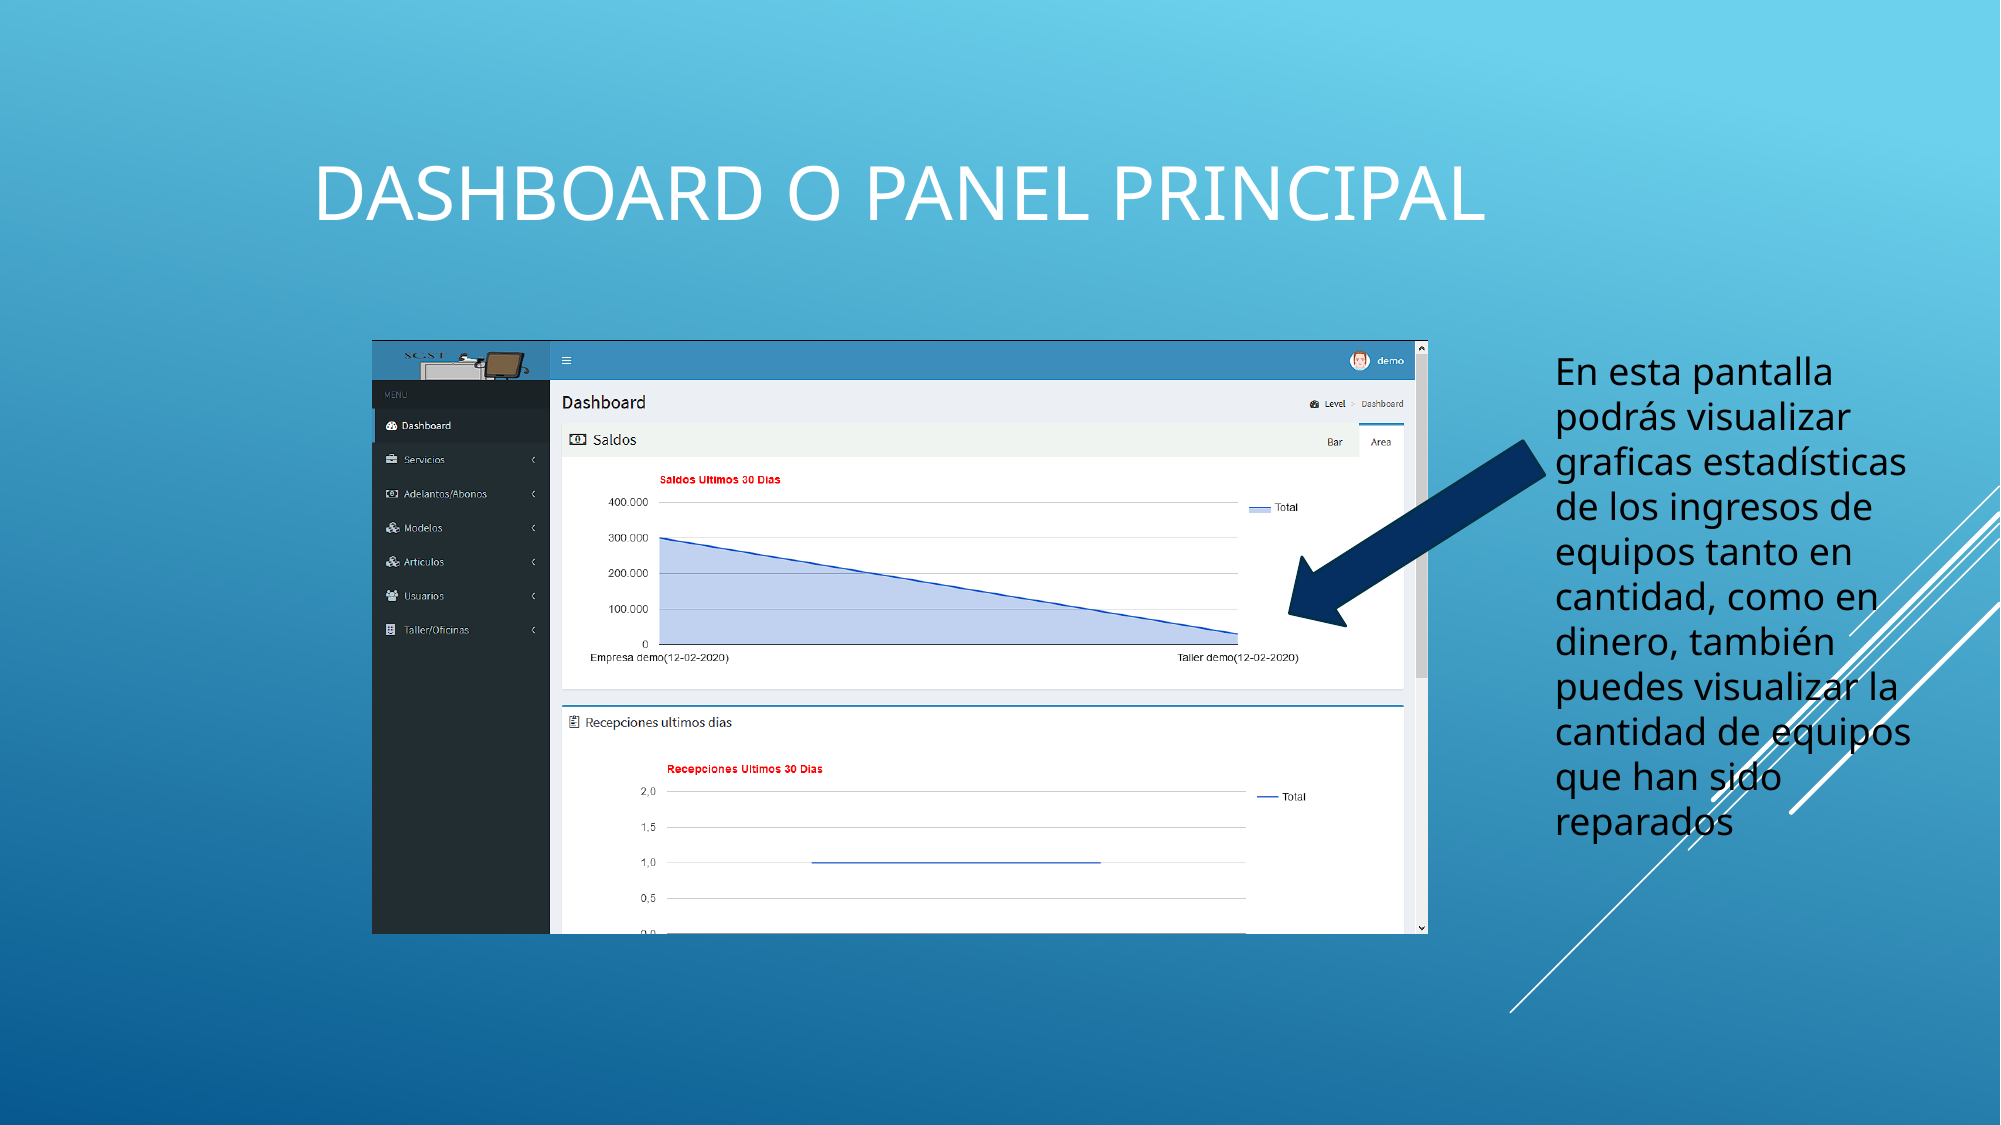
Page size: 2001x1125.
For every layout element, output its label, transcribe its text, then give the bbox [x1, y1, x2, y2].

title Dashboard o panel principal [200, 66, 1601, 315]
text_box [1428, 439, 1539, 552]
text_box En esta pantalla podrás visualizar graficas estadísticas de los ingresos de equipos tanto en cantidad, como en dinero, también puedes visualizar la cantidad de equipos que han sido reparados [1539, 340, 1940, 851]
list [372, 340, 1428, 934]
